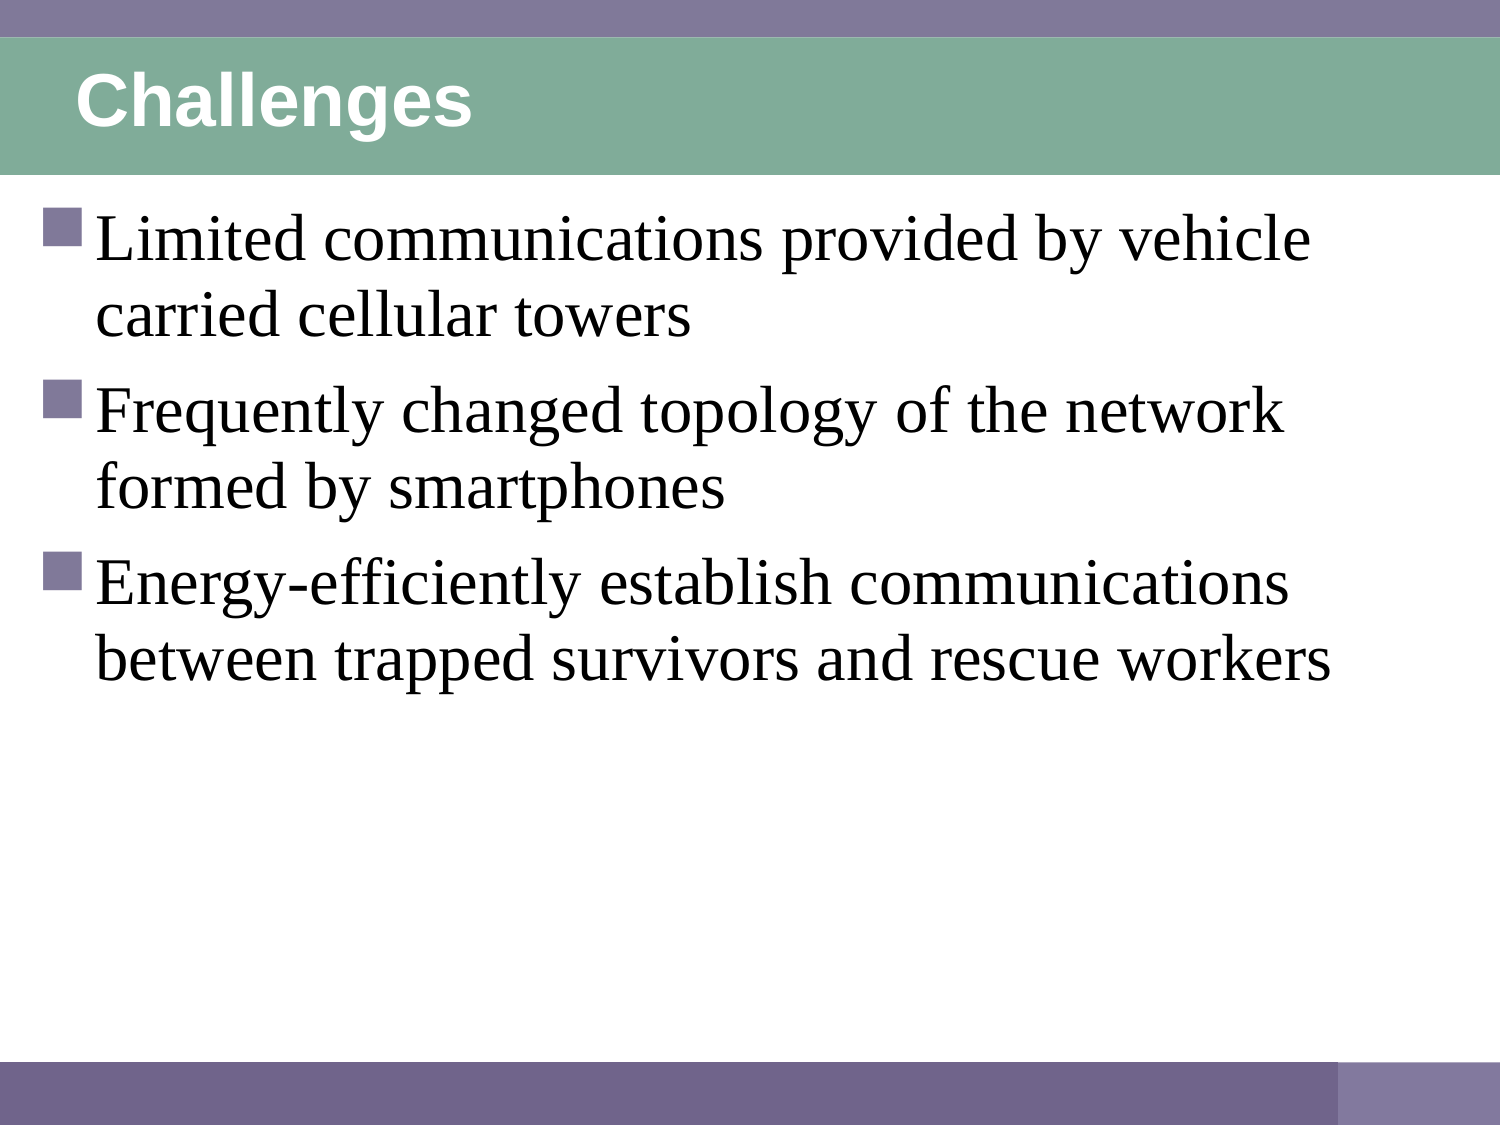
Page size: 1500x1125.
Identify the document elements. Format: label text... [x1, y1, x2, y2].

title Challenges [74, 49, 1463, 163]
picture [0, 1062, 1338, 1125]
list Limited communications provided by vehicle carried cellular towers Frequently changed topology of the network formed by smartphones Energy-efficiently establish communications between trapped survivors and rescue workers [37, 199, 1463, 1013]
